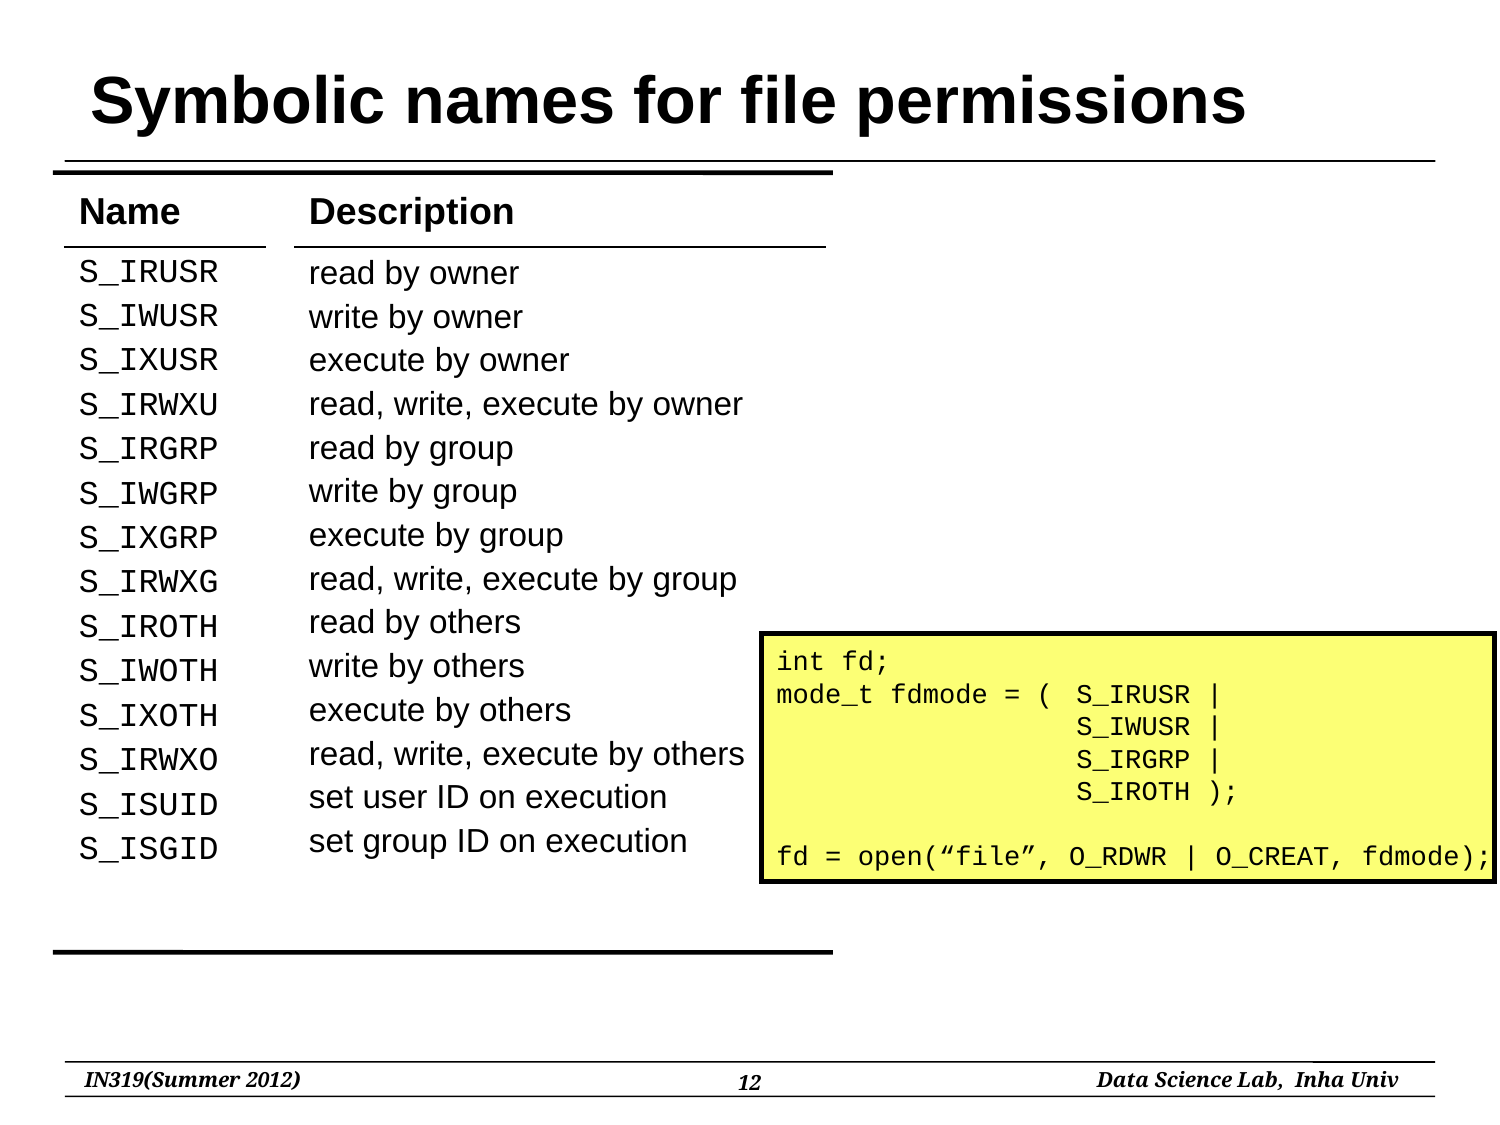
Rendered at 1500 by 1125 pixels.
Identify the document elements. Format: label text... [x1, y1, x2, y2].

title Symbolic names for file permissions [74, 44, 1500, 150]
slide_number 12 [574, 1061, 925, 1109]
text_box int fd; mode_t fdmode = ( S_IRUSR | S_IWUSR | S_IRGRP | S_IROTH ); fd = open(“file”, O_RDWR | O_CREAT, fdmode); [837, 633, 1495, 882]
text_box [52, 172, 834, 953]
